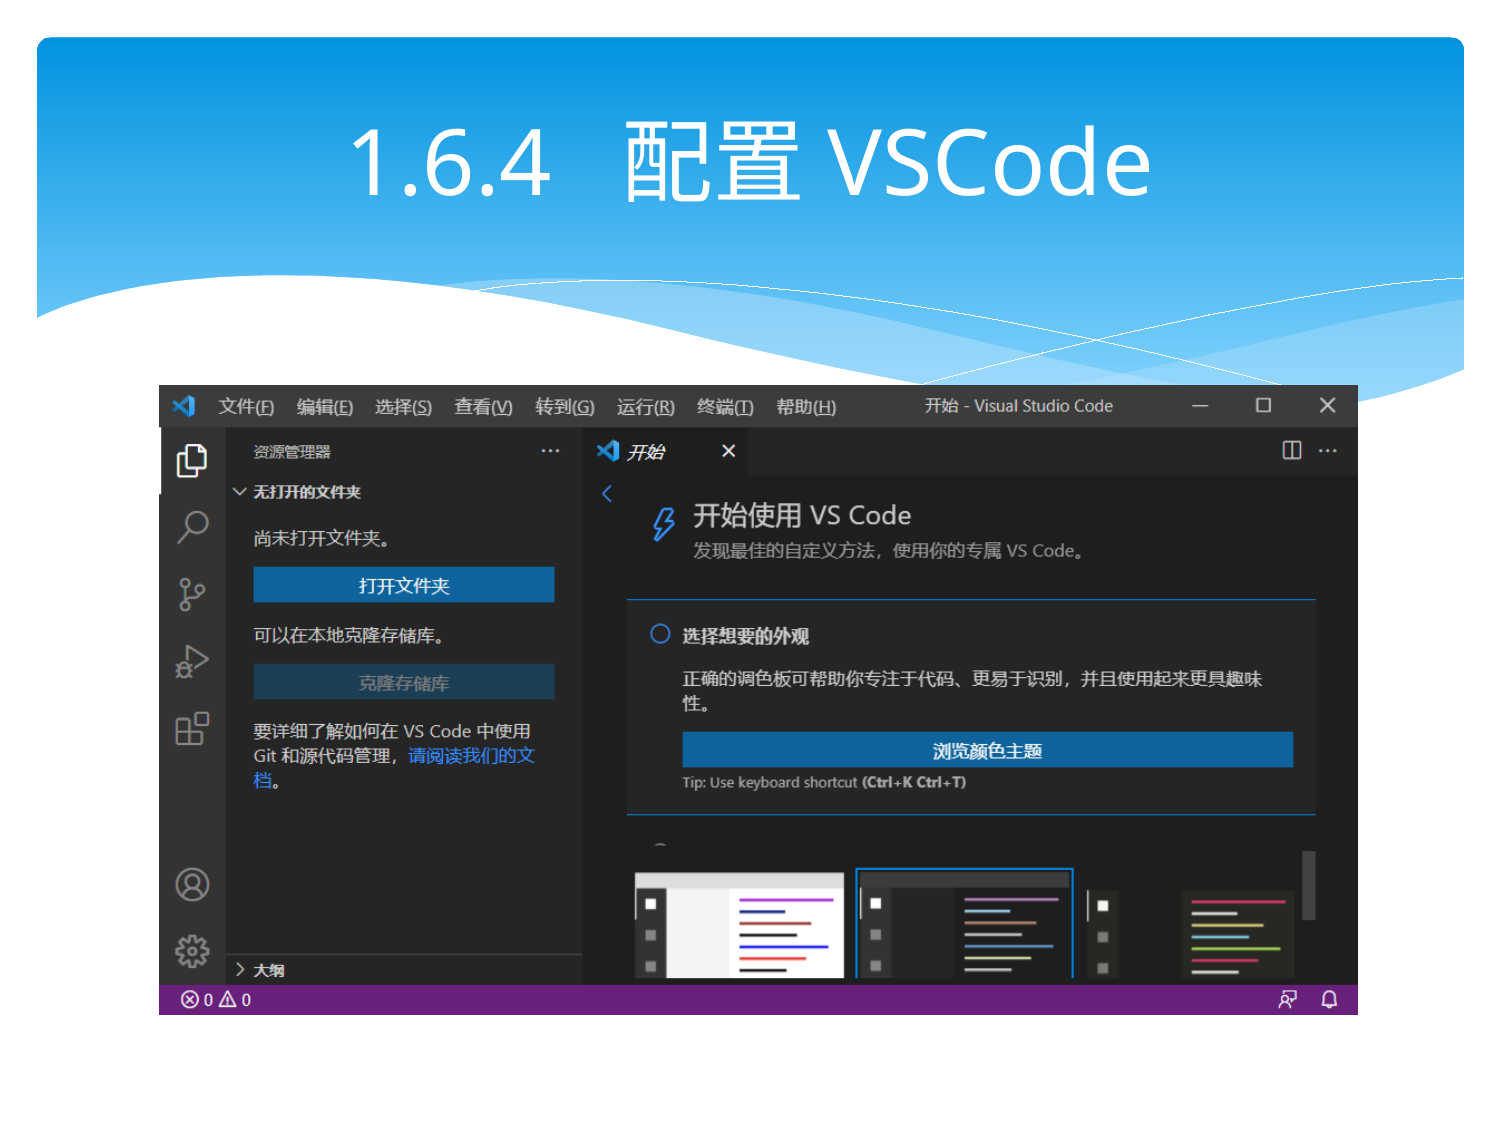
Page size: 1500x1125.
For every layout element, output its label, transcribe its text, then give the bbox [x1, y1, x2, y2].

picture [159, 385, 1358, 1015]
title 1.6.4 配置VSCode [75, 55, 1425, 261]
